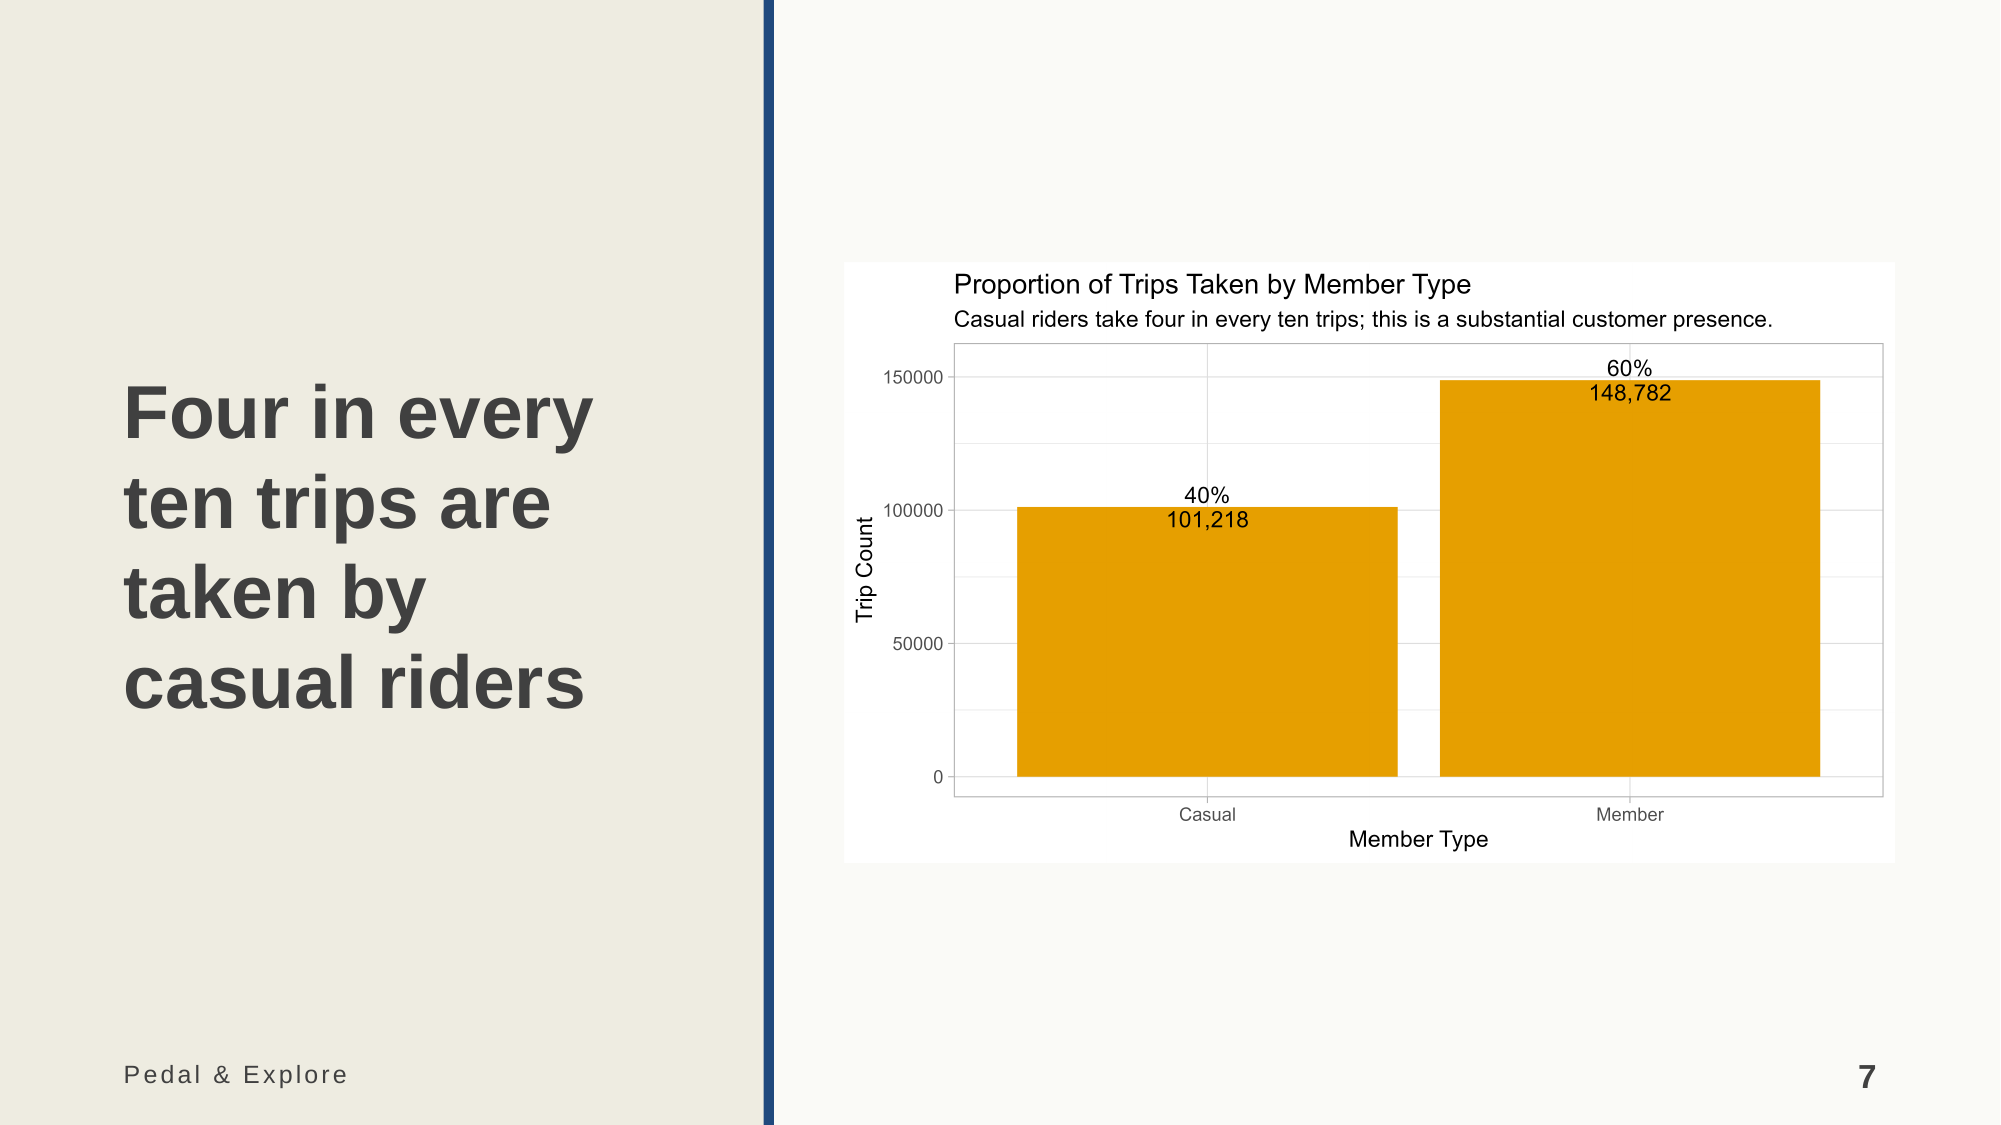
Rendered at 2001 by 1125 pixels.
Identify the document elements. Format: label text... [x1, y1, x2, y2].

picture [844, 262, 1895, 863]
footer Pedal & Explore [105, 1035, 666, 1110]
slide_number 7 [1733, 1035, 1895, 1110]
title Four in every ten trips are taken by casual riders [105, 115, 666, 969]
